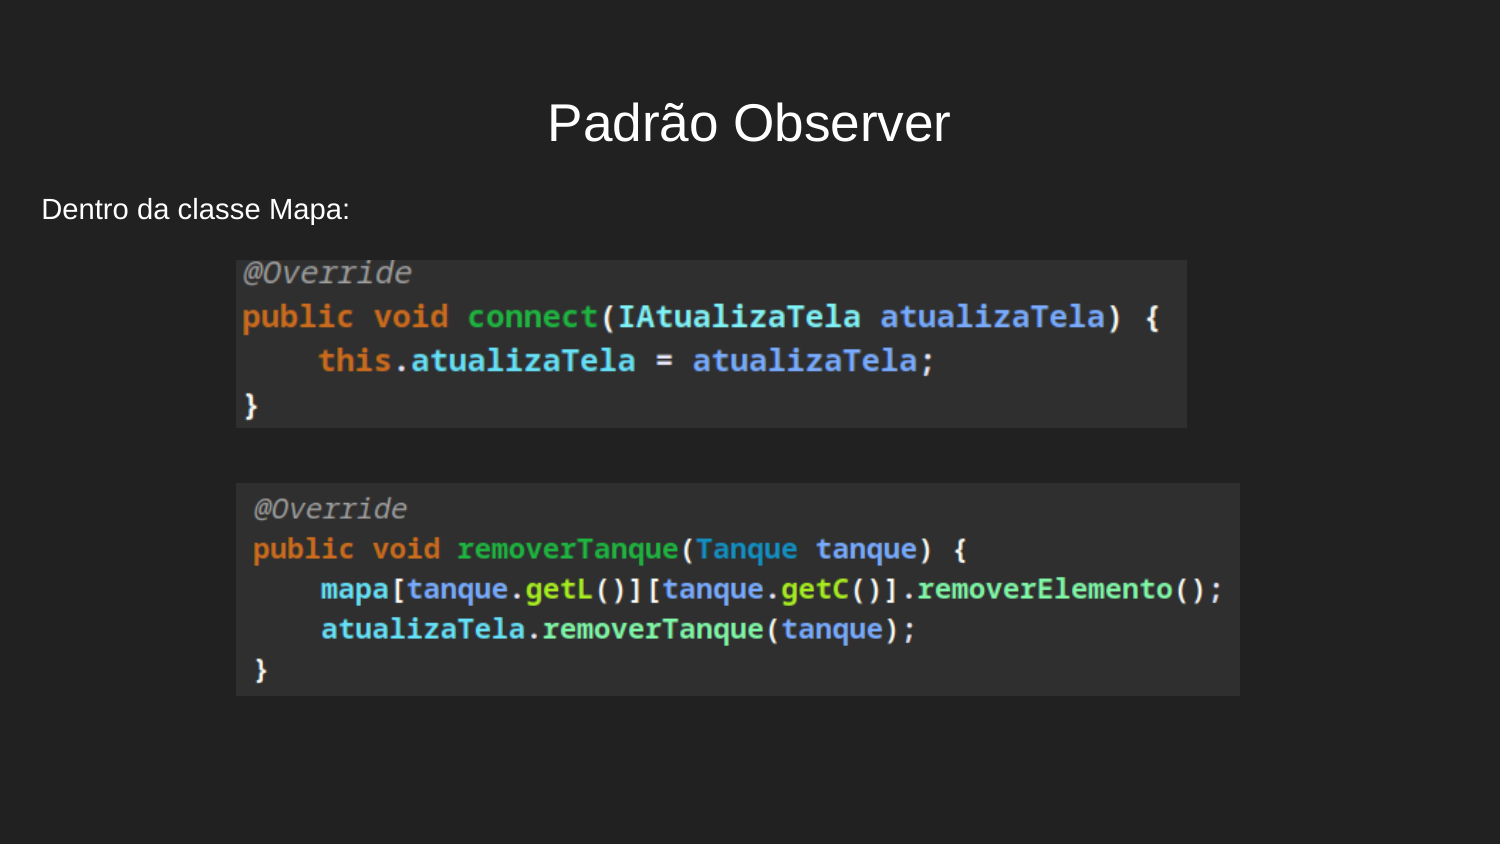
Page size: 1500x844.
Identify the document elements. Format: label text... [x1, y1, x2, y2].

text_box Dentro da classe Mapa: [26, 175, 430, 241]
picture [235, 483, 1240, 696]
title Padrão Observer [51, 72, 1449, 167]
picture [235, 260, 1187, 428]
